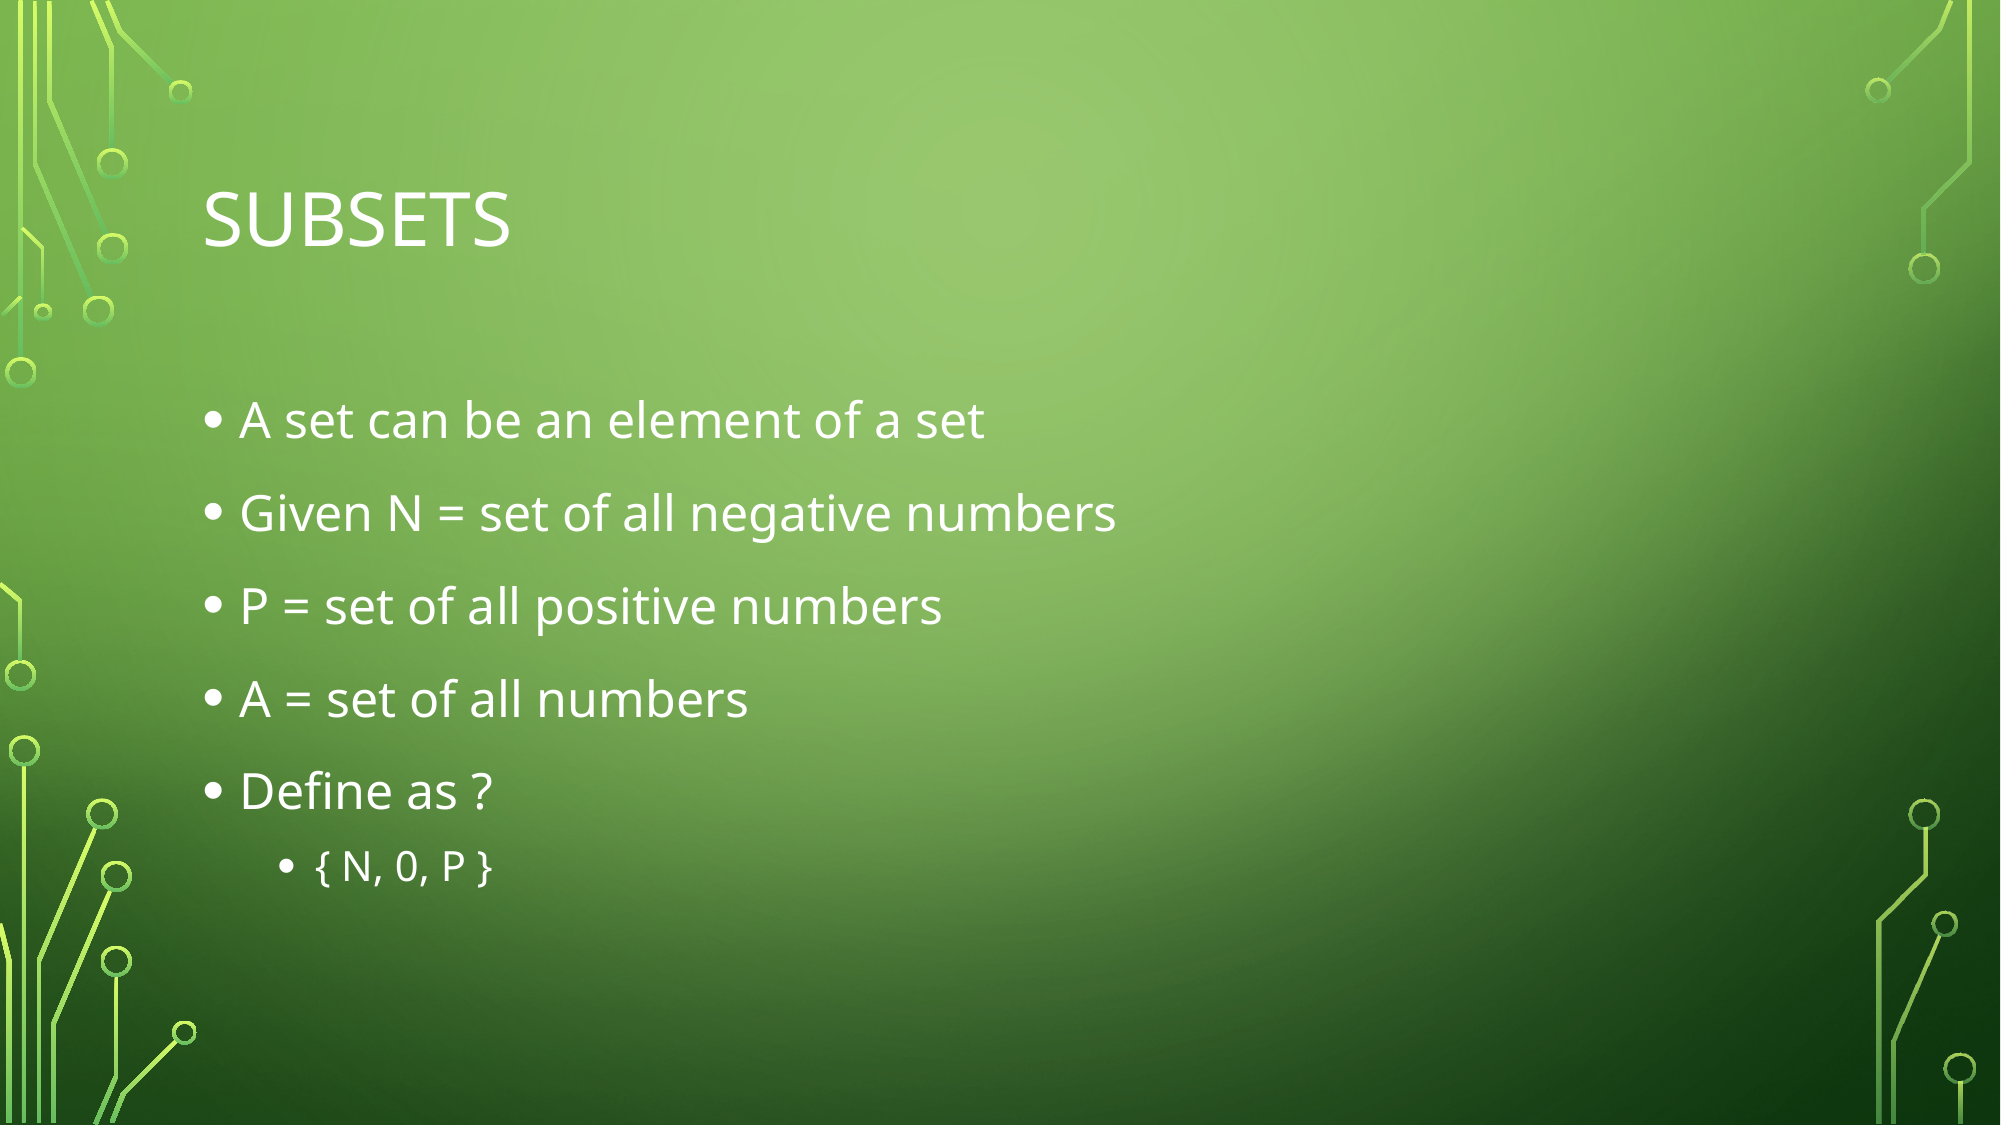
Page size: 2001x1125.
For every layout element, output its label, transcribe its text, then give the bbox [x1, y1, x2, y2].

title Subsets [187, 101, 1813, 344]
list A set can be an element of a set Given N = set of all negative numbers P = set of all positive numbers A = set of all numbers Define as ? { N, 0, P } [187, 369, 1813, 950]
